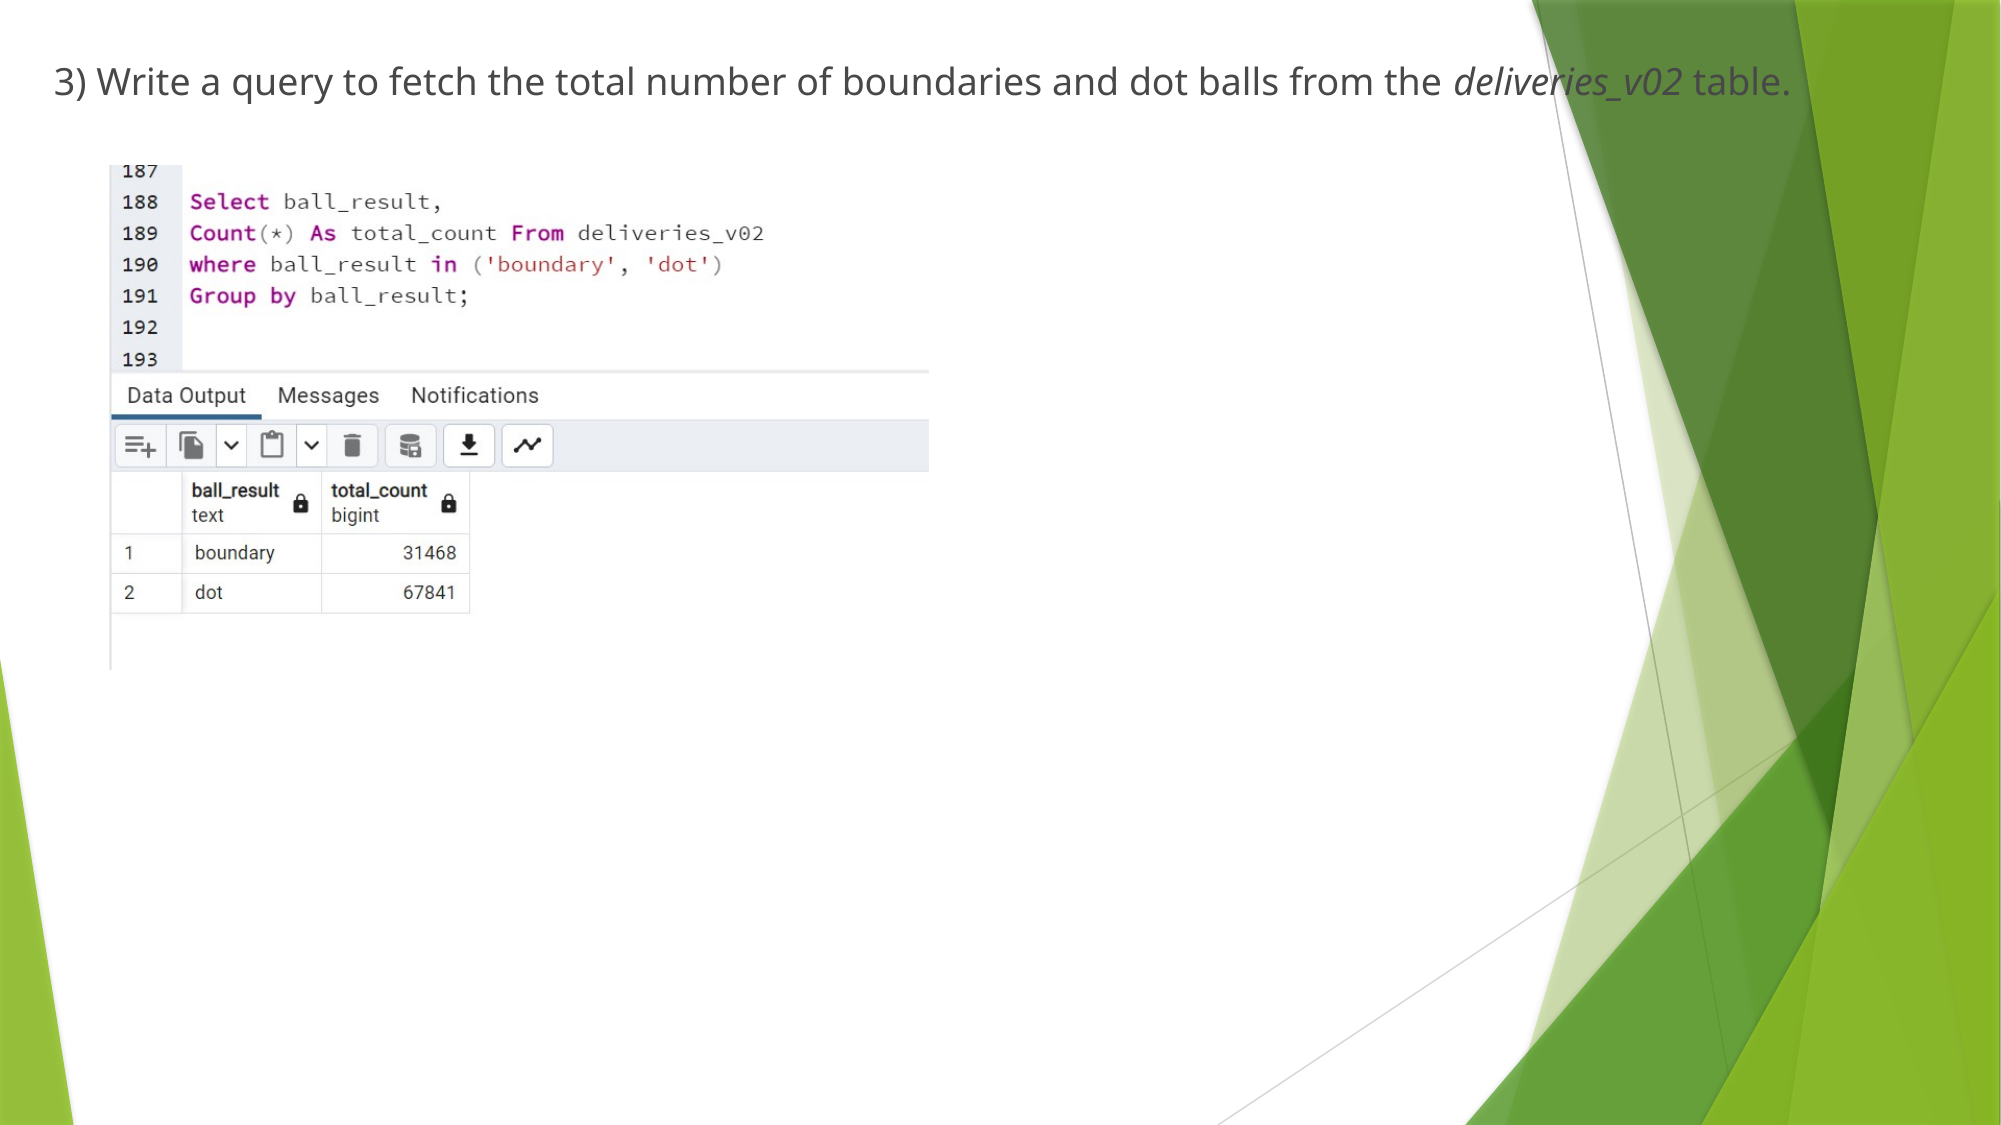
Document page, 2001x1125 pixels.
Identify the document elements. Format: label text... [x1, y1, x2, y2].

picture [24, 165, 929, 671]
text_box 3) Write a query to fetch the total number of boundaries and dot balls from the deliveries_v02 table. [39, 50, 1909, 111]
